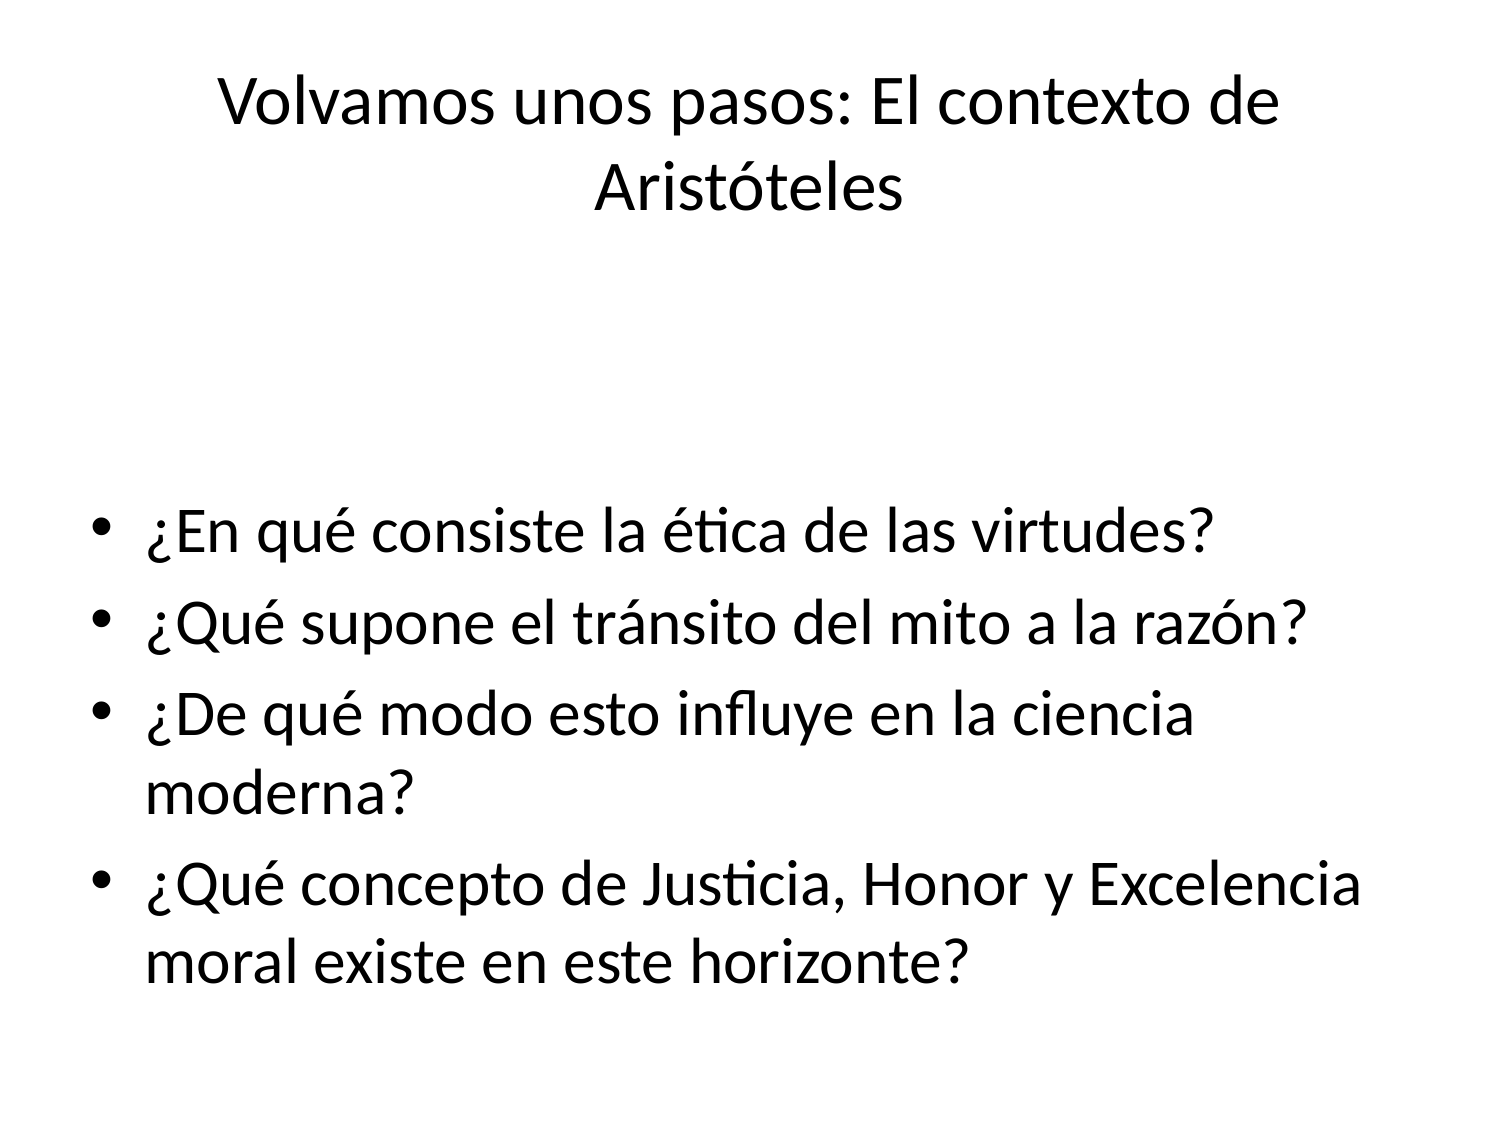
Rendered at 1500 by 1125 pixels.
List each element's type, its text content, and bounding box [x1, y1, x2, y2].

title Volvamos unos pasos: El contexto de Aristóteles [75, 45, 1425, 233]
list ¿En qué consiste la ética de las virtudes? ¿Qué supone el tránsito del mito a la razón? ¿De qué modo esto influye en la ciencia moderna? ¿Qué concepto de Justicia, Honor y Excelencia moral existe en este horizonte? [75, 479, 1425, 1005]
